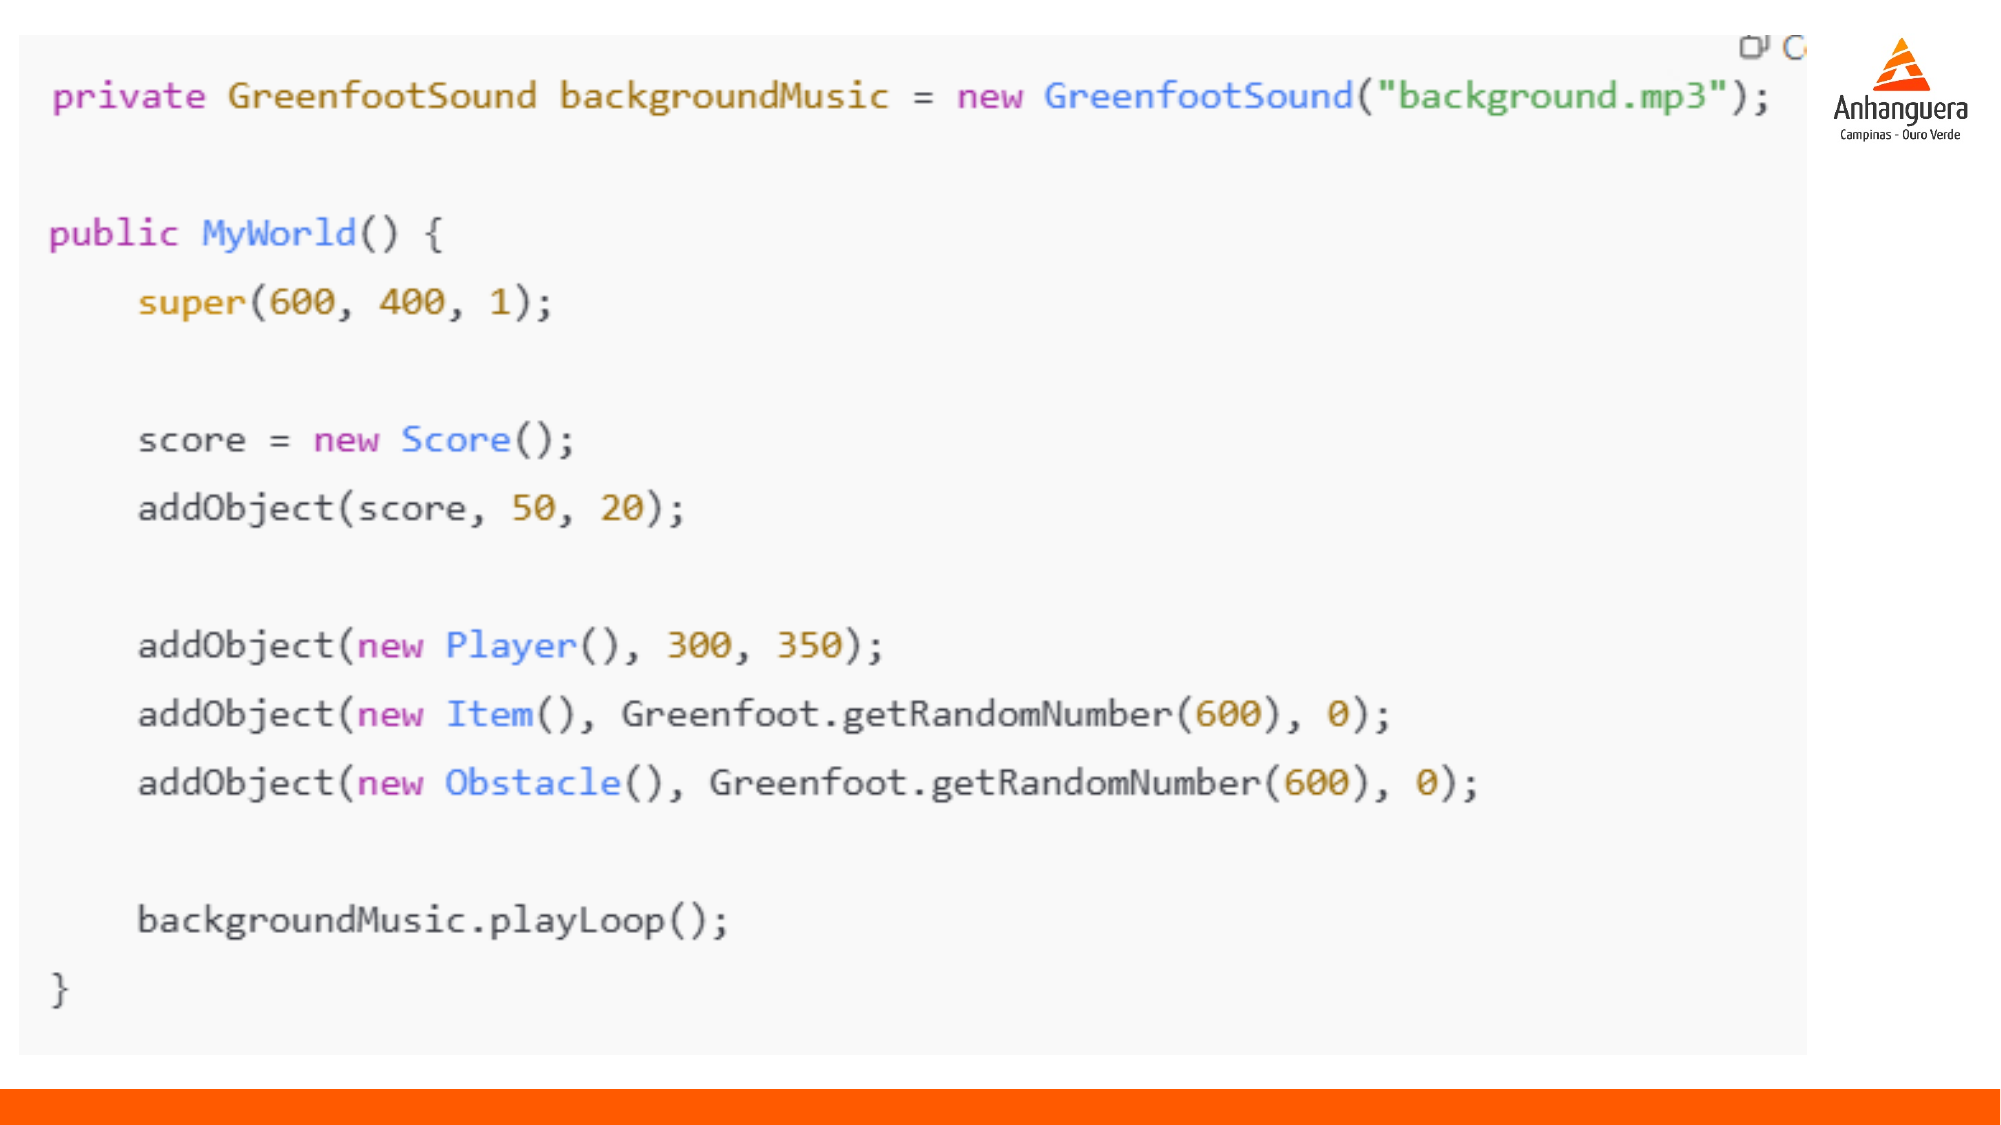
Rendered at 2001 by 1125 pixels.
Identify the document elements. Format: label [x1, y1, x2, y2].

picture [1826, 22, 1974, 170]
picture [19, 35, 1807, 1055]
